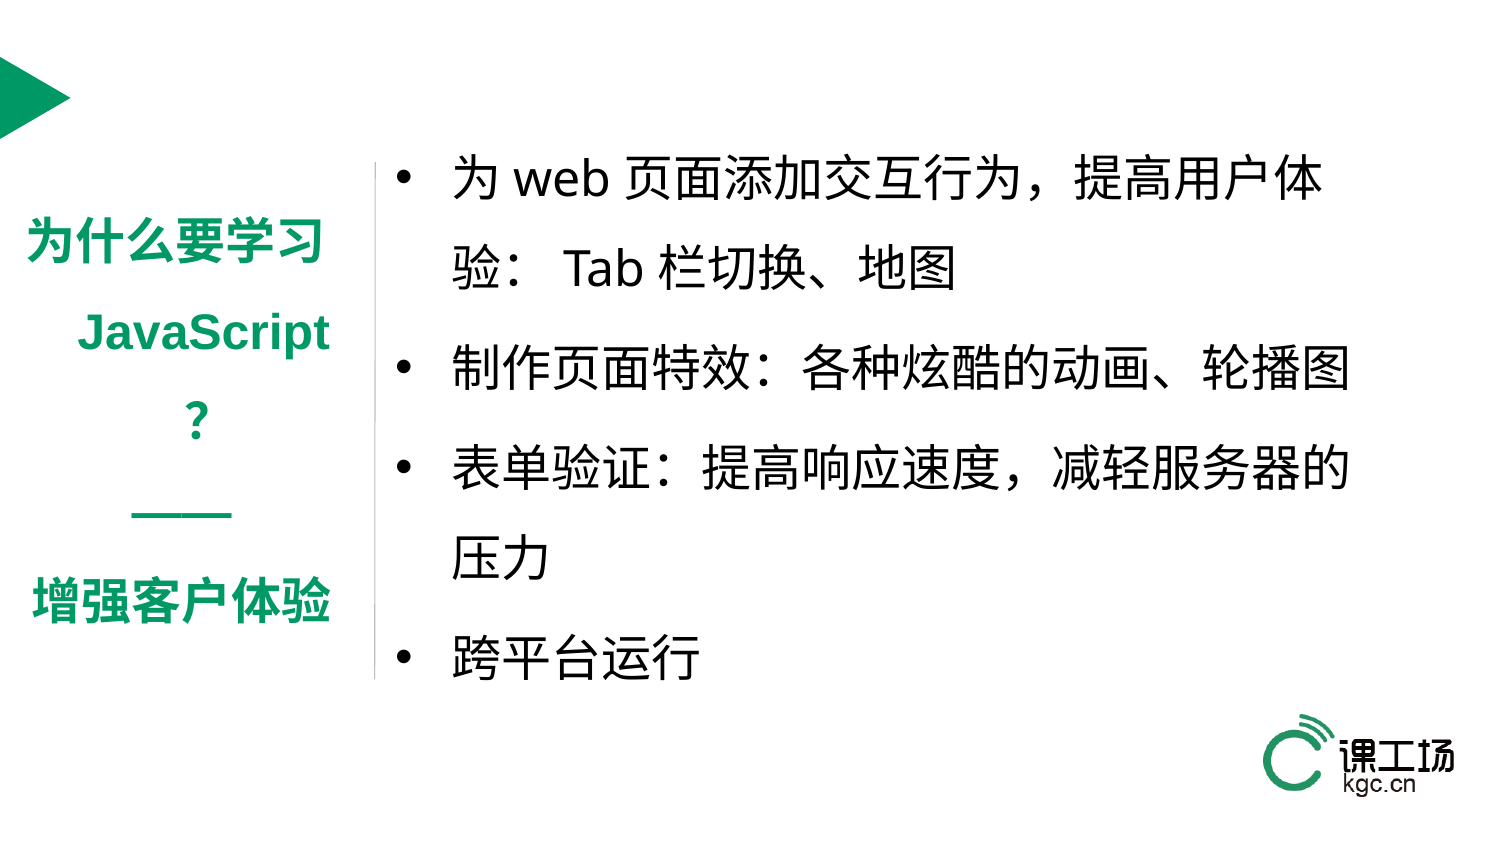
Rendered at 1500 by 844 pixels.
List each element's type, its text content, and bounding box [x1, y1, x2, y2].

picture [1263, 714, 1454, 797]
list 为什么要学习JavaScript？ —— 增强客户体验 [0, 150, 364, 659]
list 为web页面添加交互行为，提高用户体验：Tab栏切换、地图 制作页面特效：各种炫酷的动画、轮播图 表单验证：提高响应速度，减轻服务器的压力 跨平台运行 [379, 108, 1389, 706]
